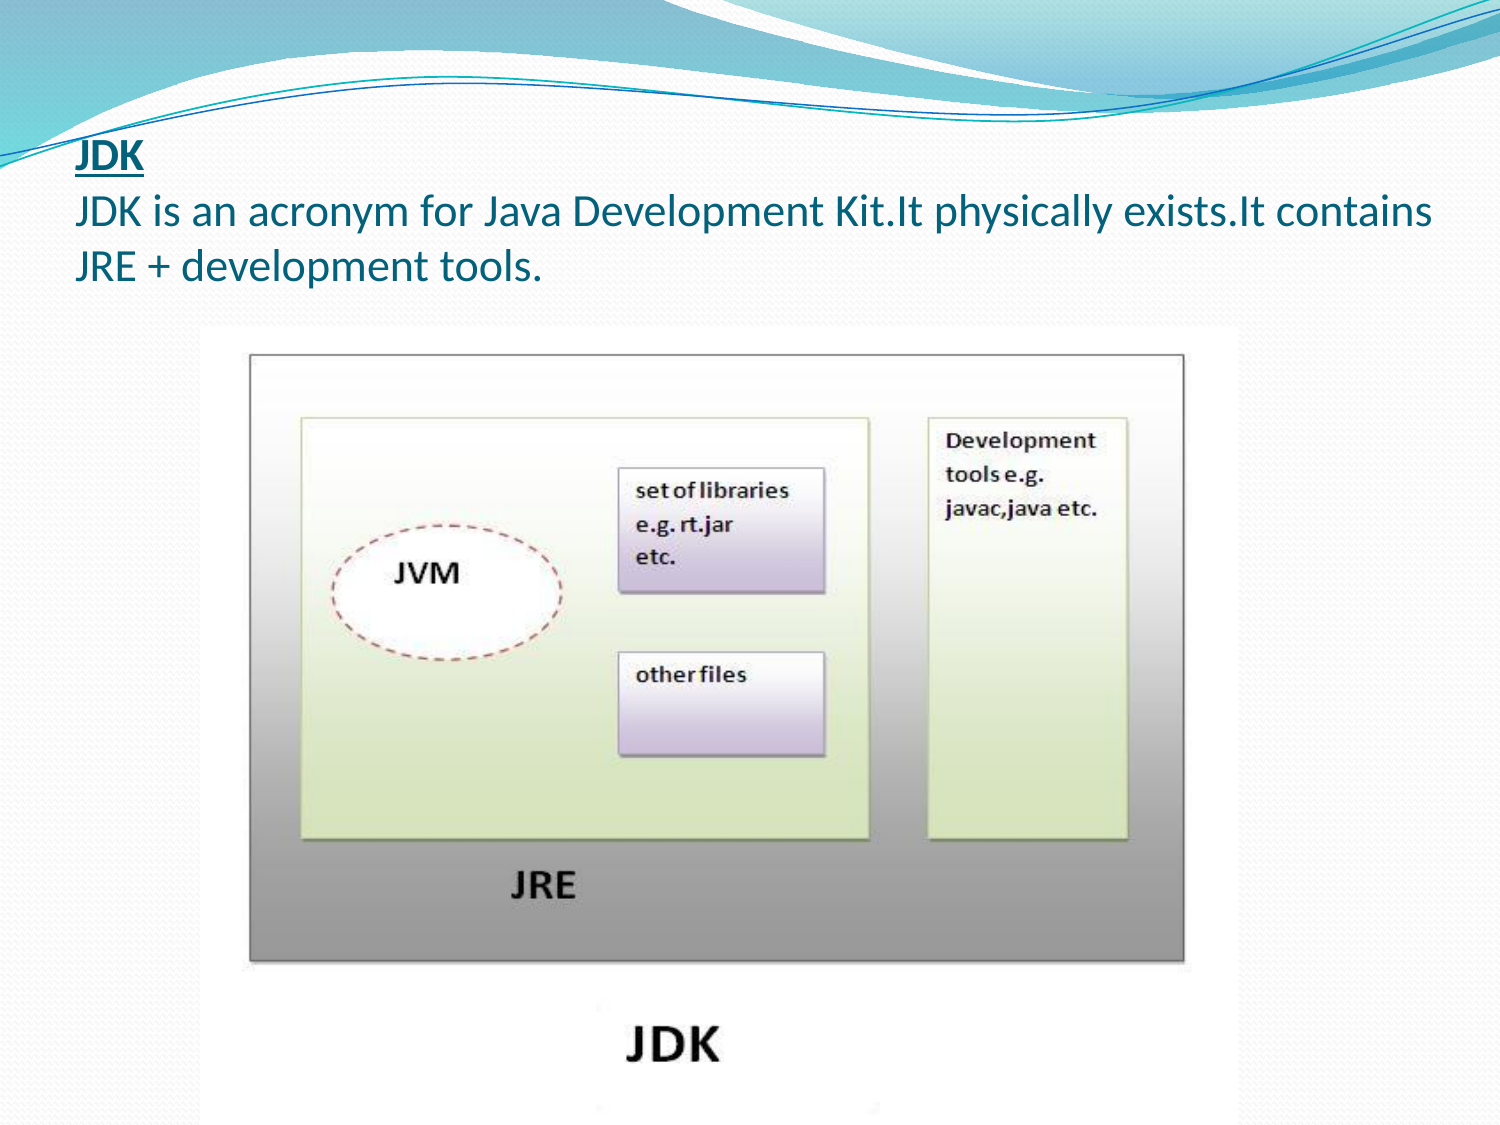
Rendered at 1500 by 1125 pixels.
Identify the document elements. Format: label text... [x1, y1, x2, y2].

picture [199, 327, 1238, 1125]
title JDK JDK is an acronym for Java Development Kit.It physically exists.It contains JRE + development tools. [75, 115, 1438, 1063]
